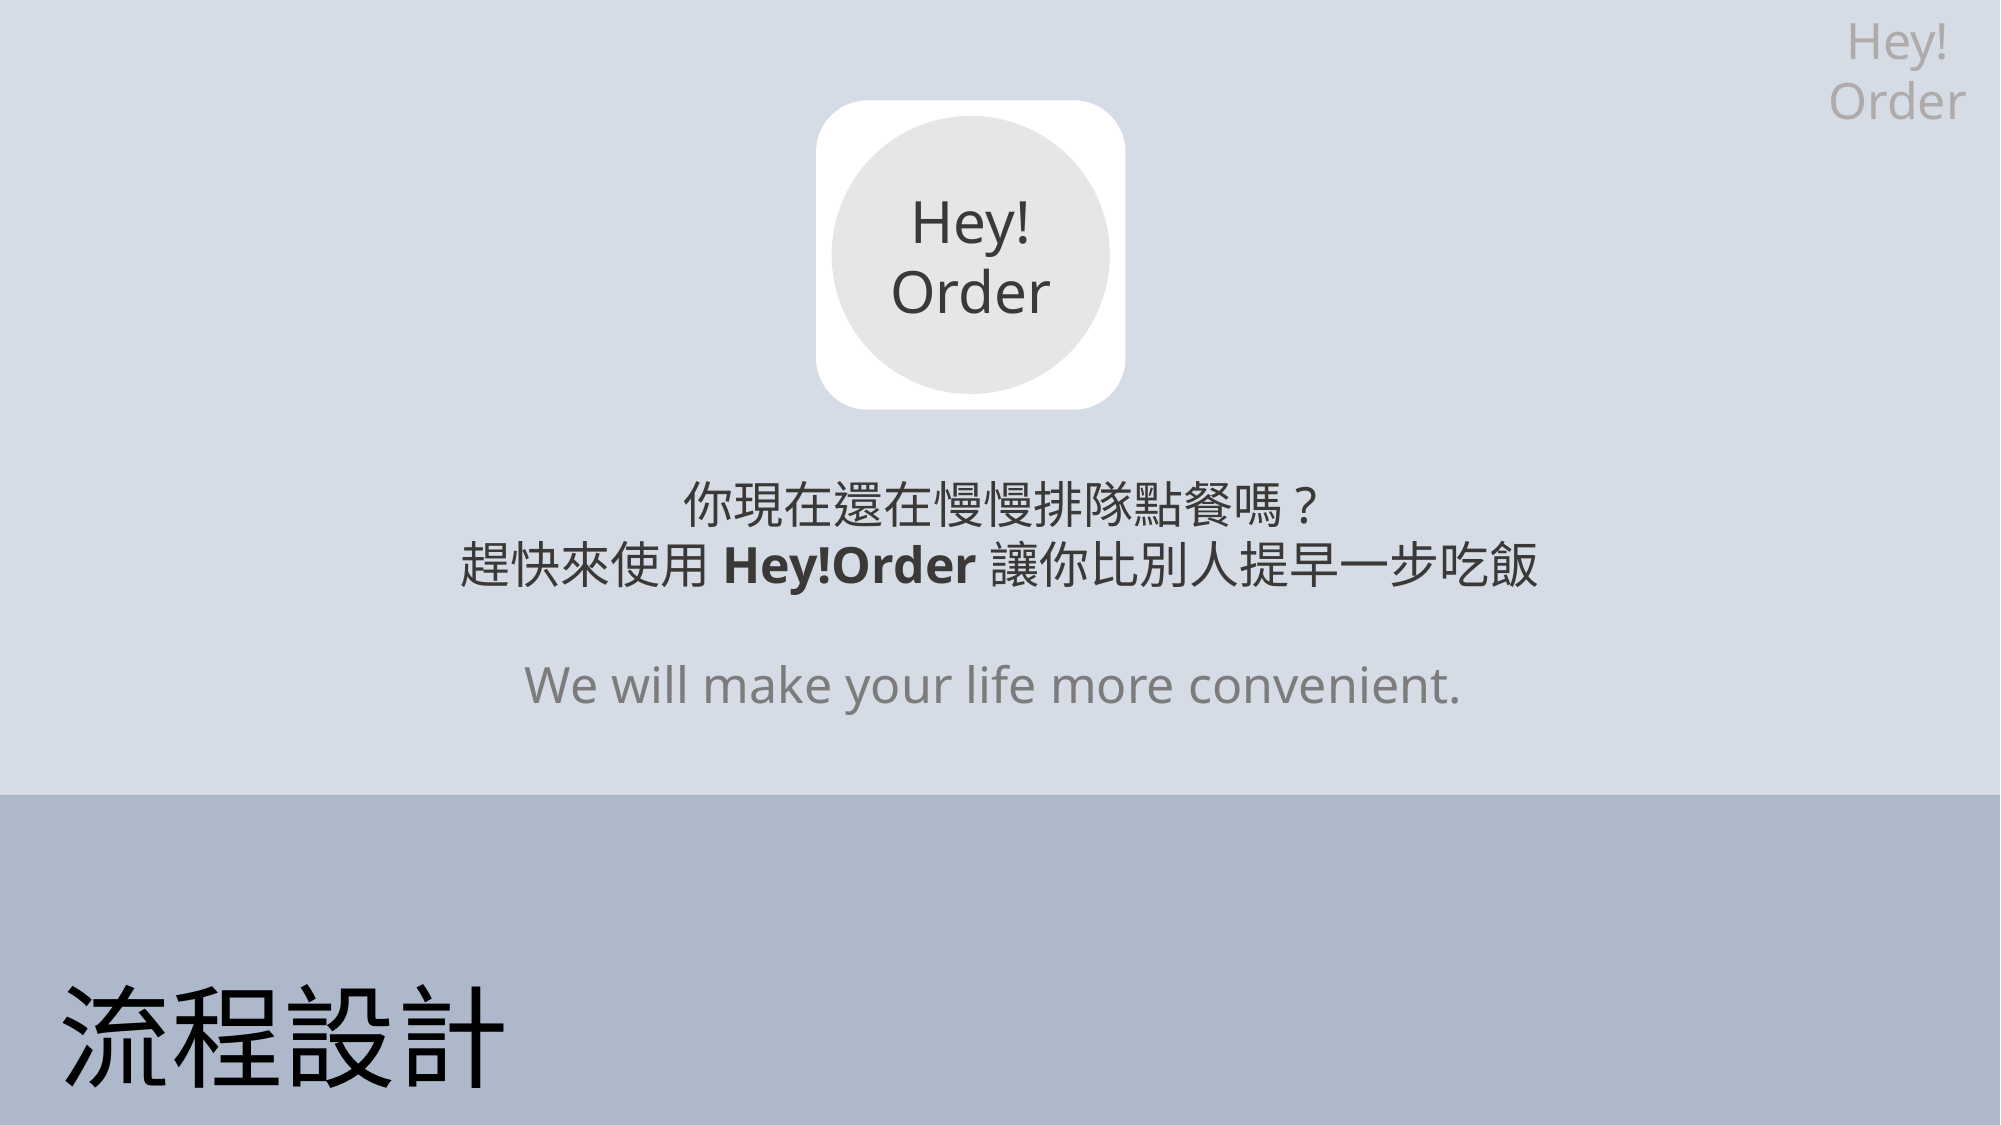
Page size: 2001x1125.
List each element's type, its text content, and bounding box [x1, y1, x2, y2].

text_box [455, 100, 1545, 724]
text_box 流程設計 [43, 959, 1229, 1110]
text_box [0, 794, 2000, 1125]
text_box Hey! Order [1713, 1, 2000, 197]
